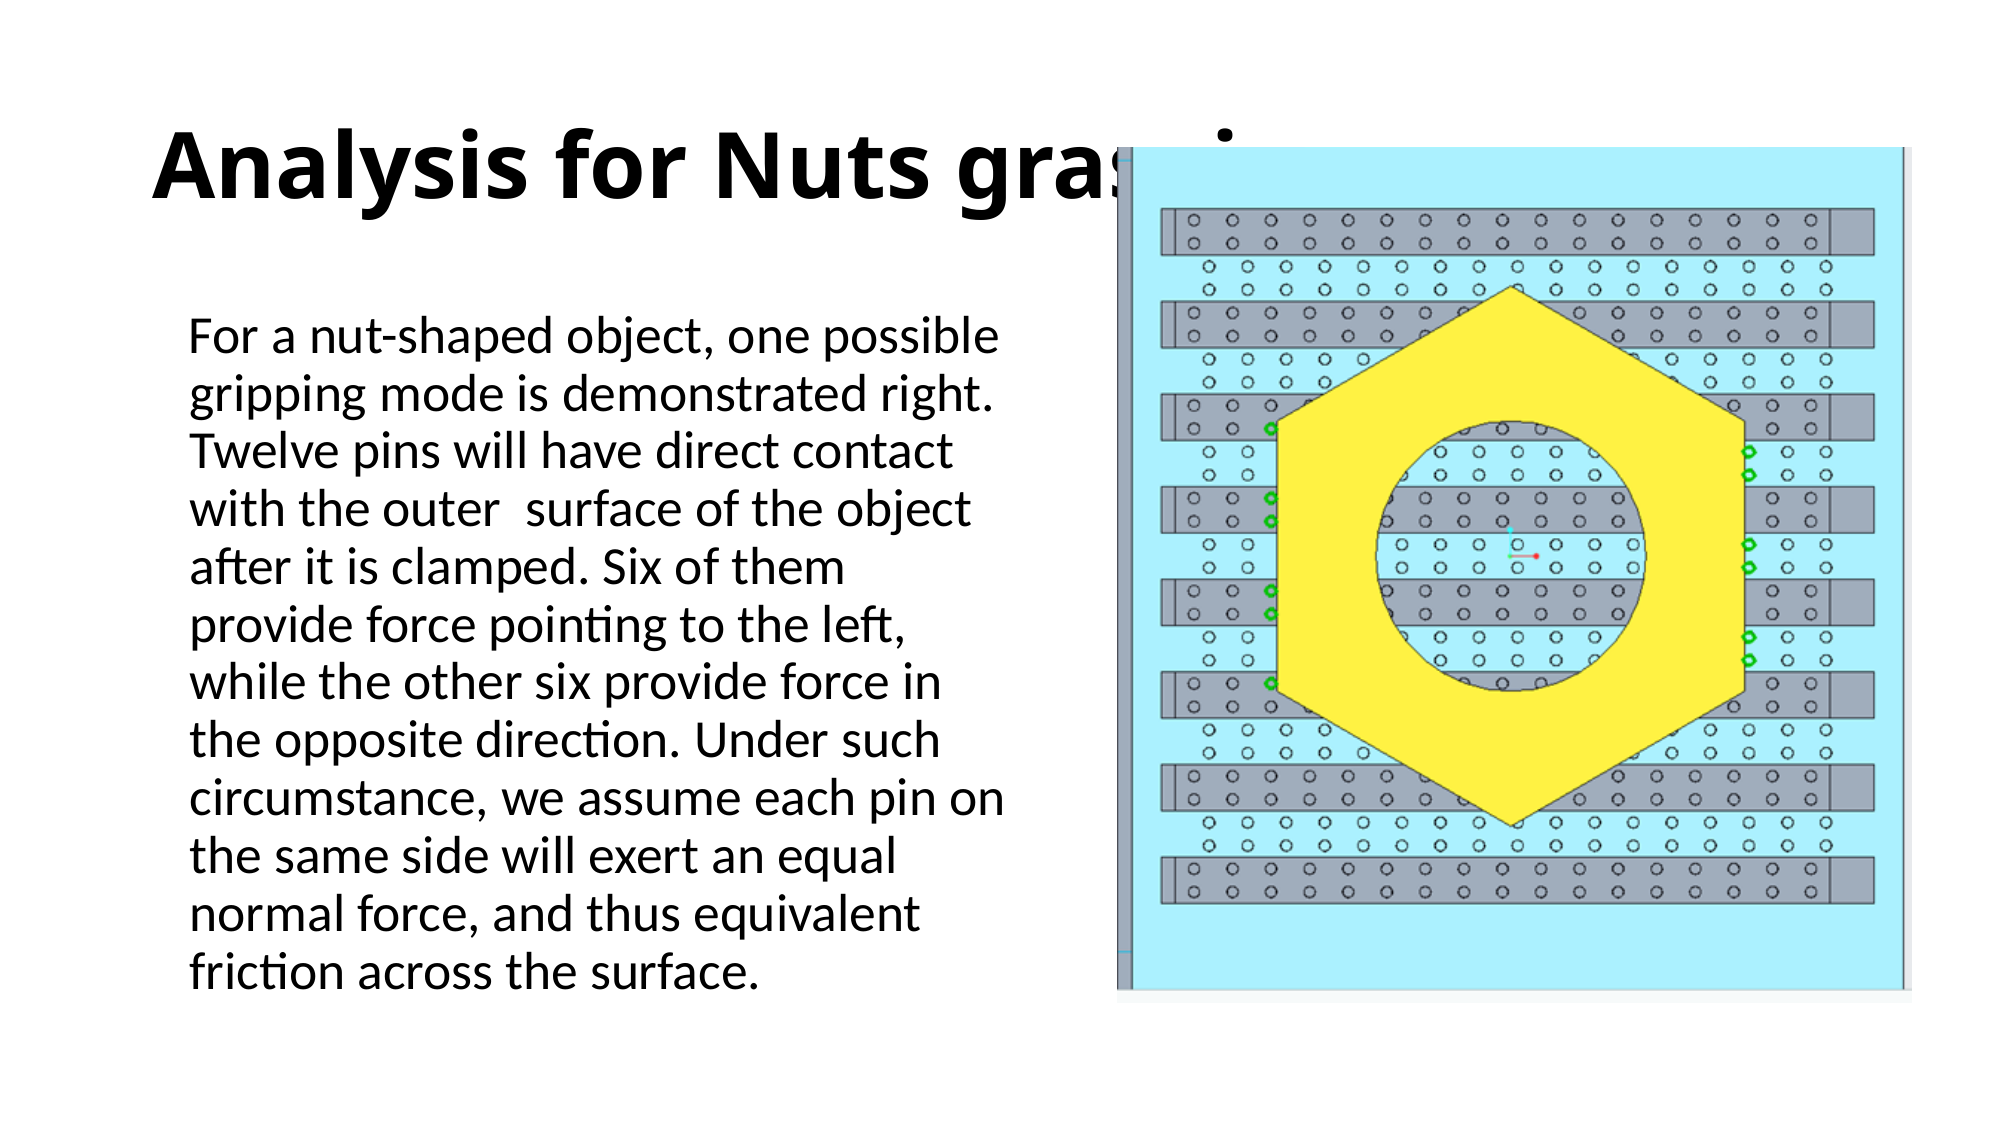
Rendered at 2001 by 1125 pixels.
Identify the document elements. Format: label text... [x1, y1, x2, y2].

picture [1117, 147, 1912, 1003]
list For a nut-shaped object, one possible gripping mode is demonstrated right. Twelve pins will have direct contact with the outer surface of the object after it is clamped. Six of them provide force pointing to the left, while the other six provide force in the opposite direction. Under such circumstance, we assume each pin on the same side will exert an equal normal force, and thus equivalent friction across the surface. [137, 299, 1029, 1019]
title Analysis for Nuts grasping [137, 59, 1863, 278]
